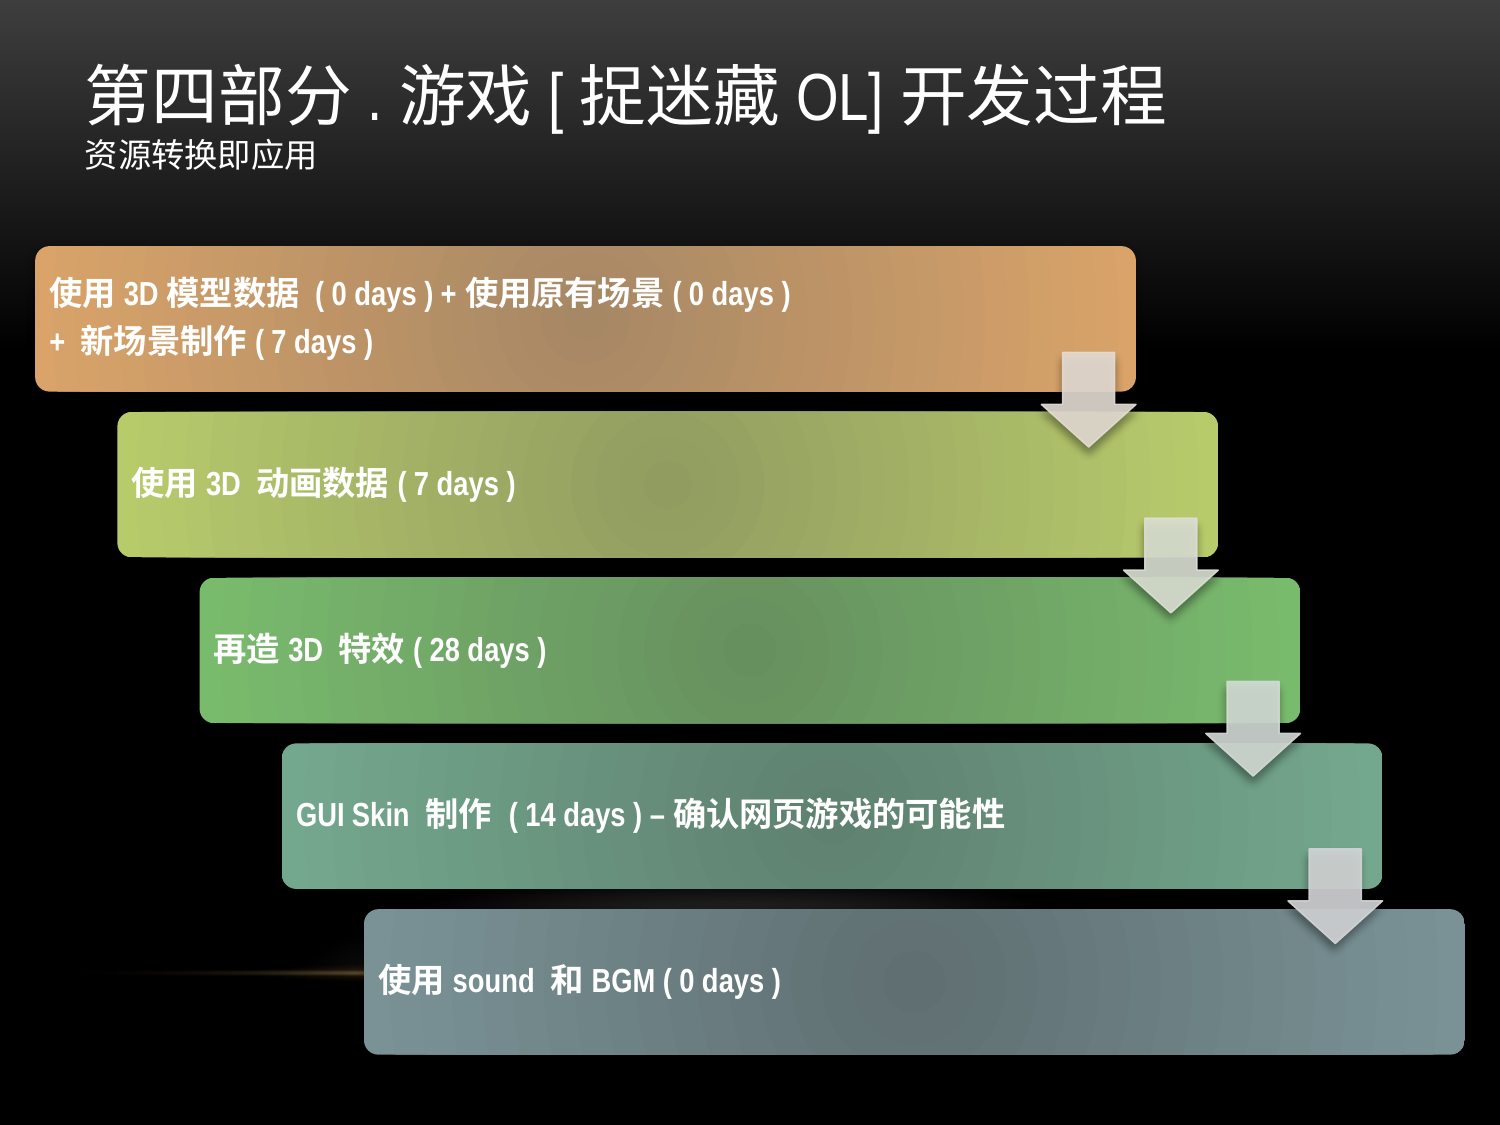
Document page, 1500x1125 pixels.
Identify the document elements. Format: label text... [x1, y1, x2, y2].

text_box 第四部分.游戏[捉迷藏OL]开发过程 资源转换即应用 [70, 46, 1418, 182]
picture [0, 0, 1500, 1125]
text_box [34, 245, 1466, 1055]
